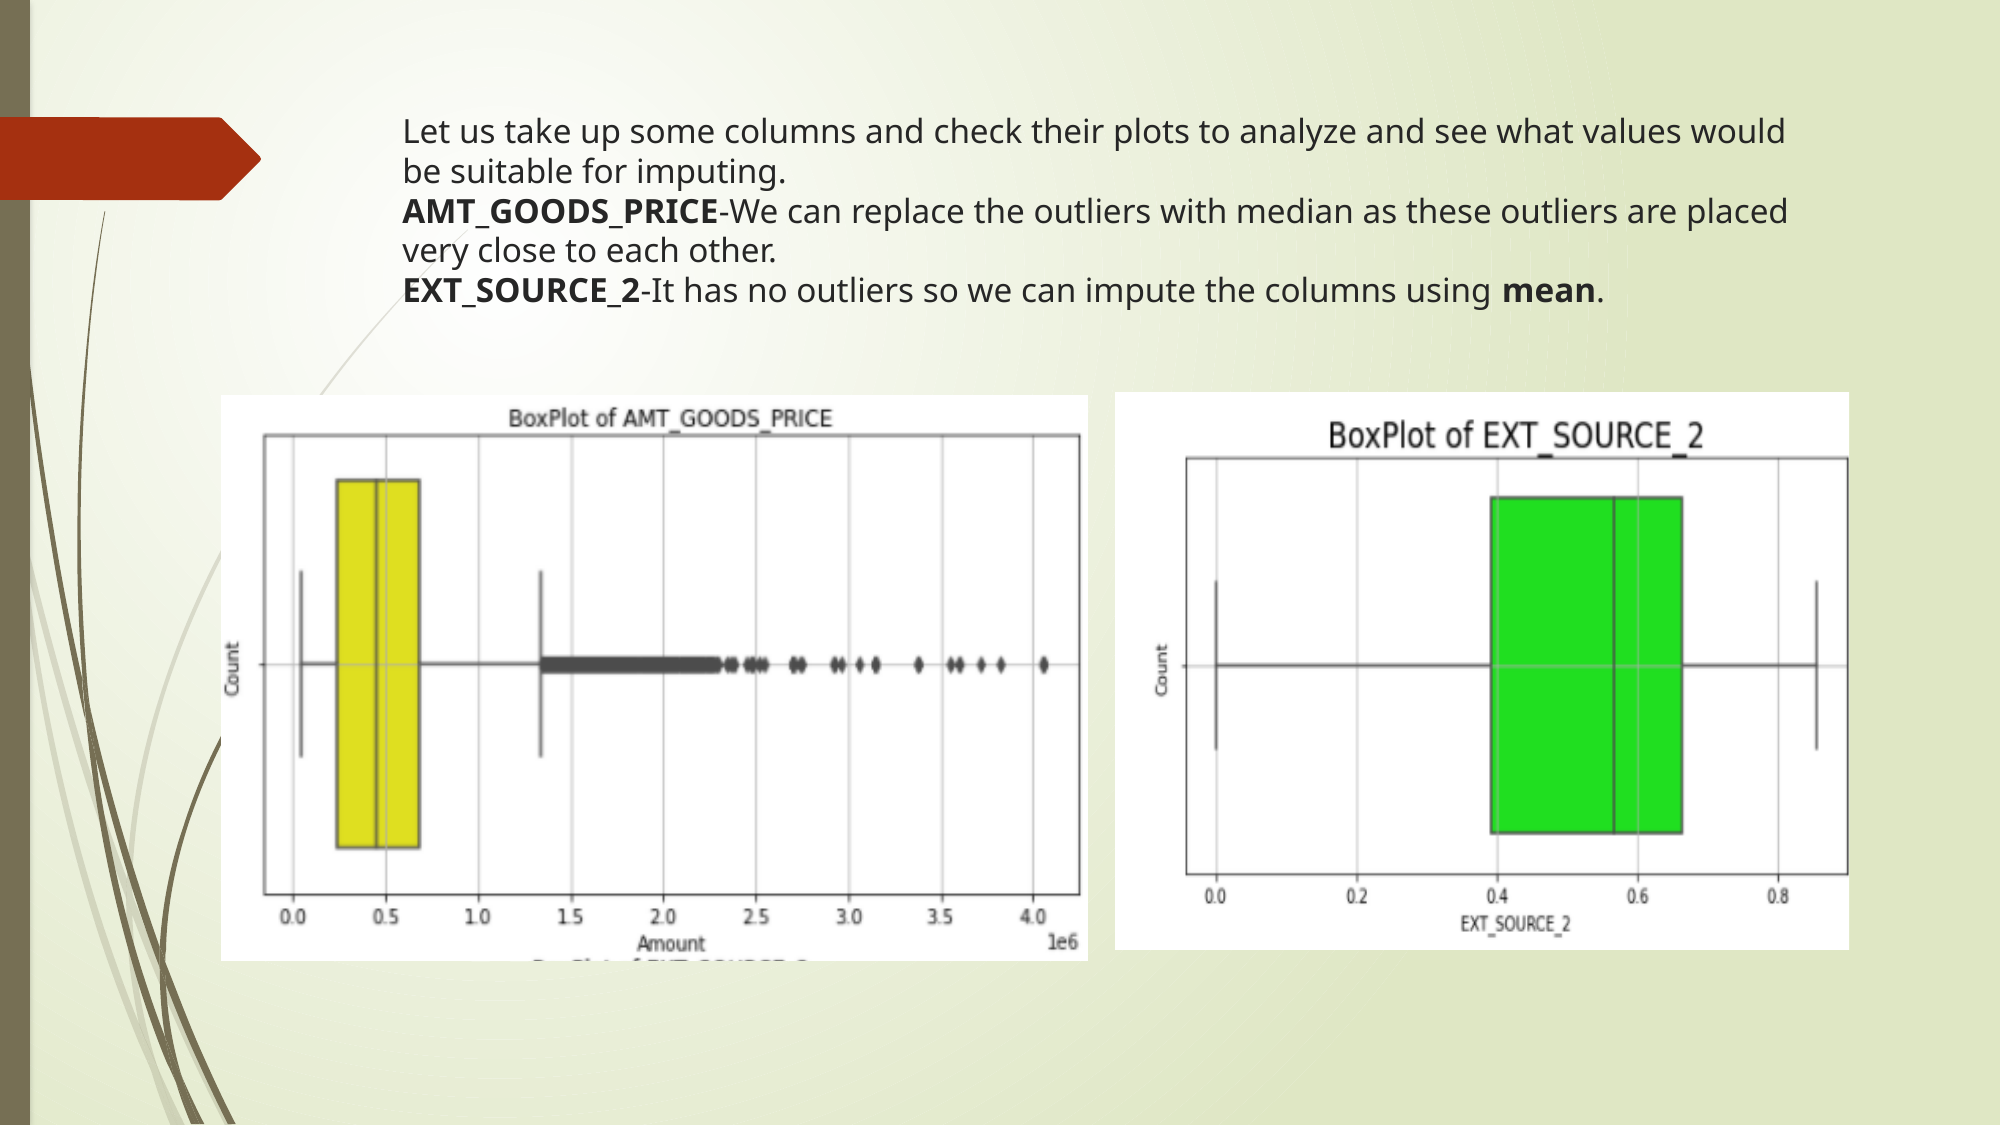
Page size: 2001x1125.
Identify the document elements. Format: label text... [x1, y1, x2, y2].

title Let us take up some columns and check their plots to analyze and see what values would be suitable for imputing. AMT_GOODS_PRICE-We can replace the outliers with median as these outliers are placed very close to each other. EXT_SOURCE_2-It has no outliers so we can impute the columns using mean. [387, 102, 1850, 351]
picture [1113, 392, 1850, 961]
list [219, 392, 1089, 961]
